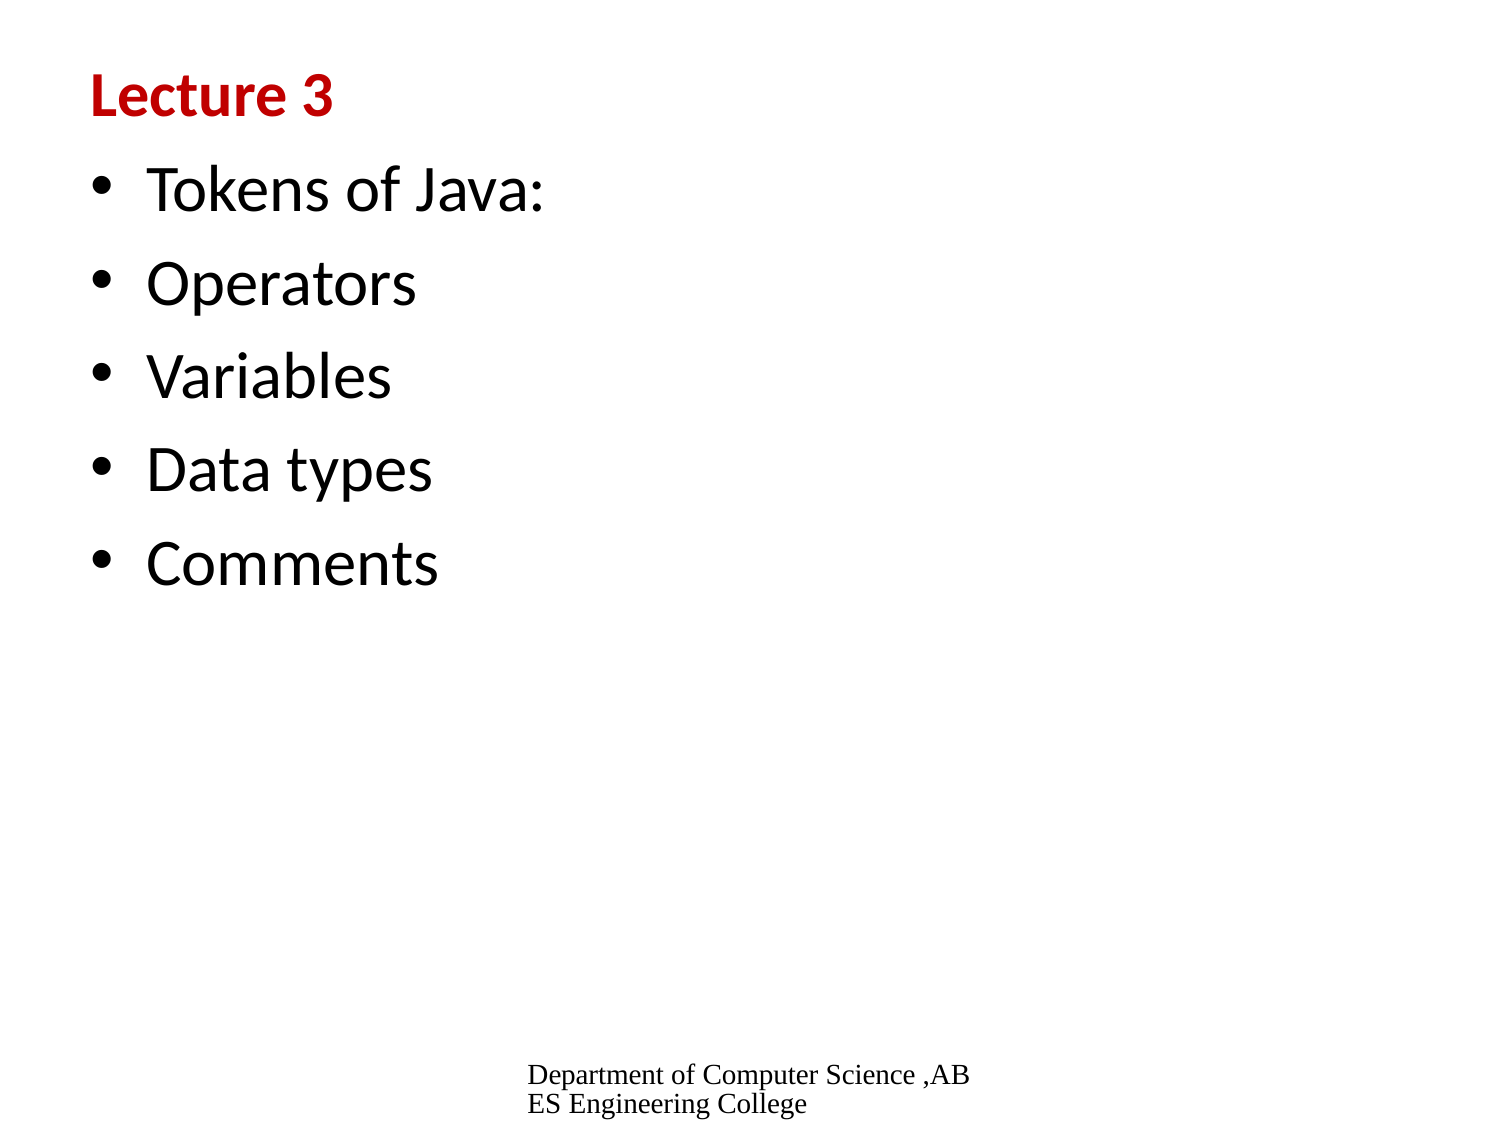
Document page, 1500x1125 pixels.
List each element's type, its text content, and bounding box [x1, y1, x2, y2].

title Lecture 3 [75, 45, 1425, 137]
list Tokens of Java: Operators Variables Data types Comments [75, 137, 1425, 1005]
footer Department of Computer Science ,ABES Engineering College [512, 1042, 988, 1103]
